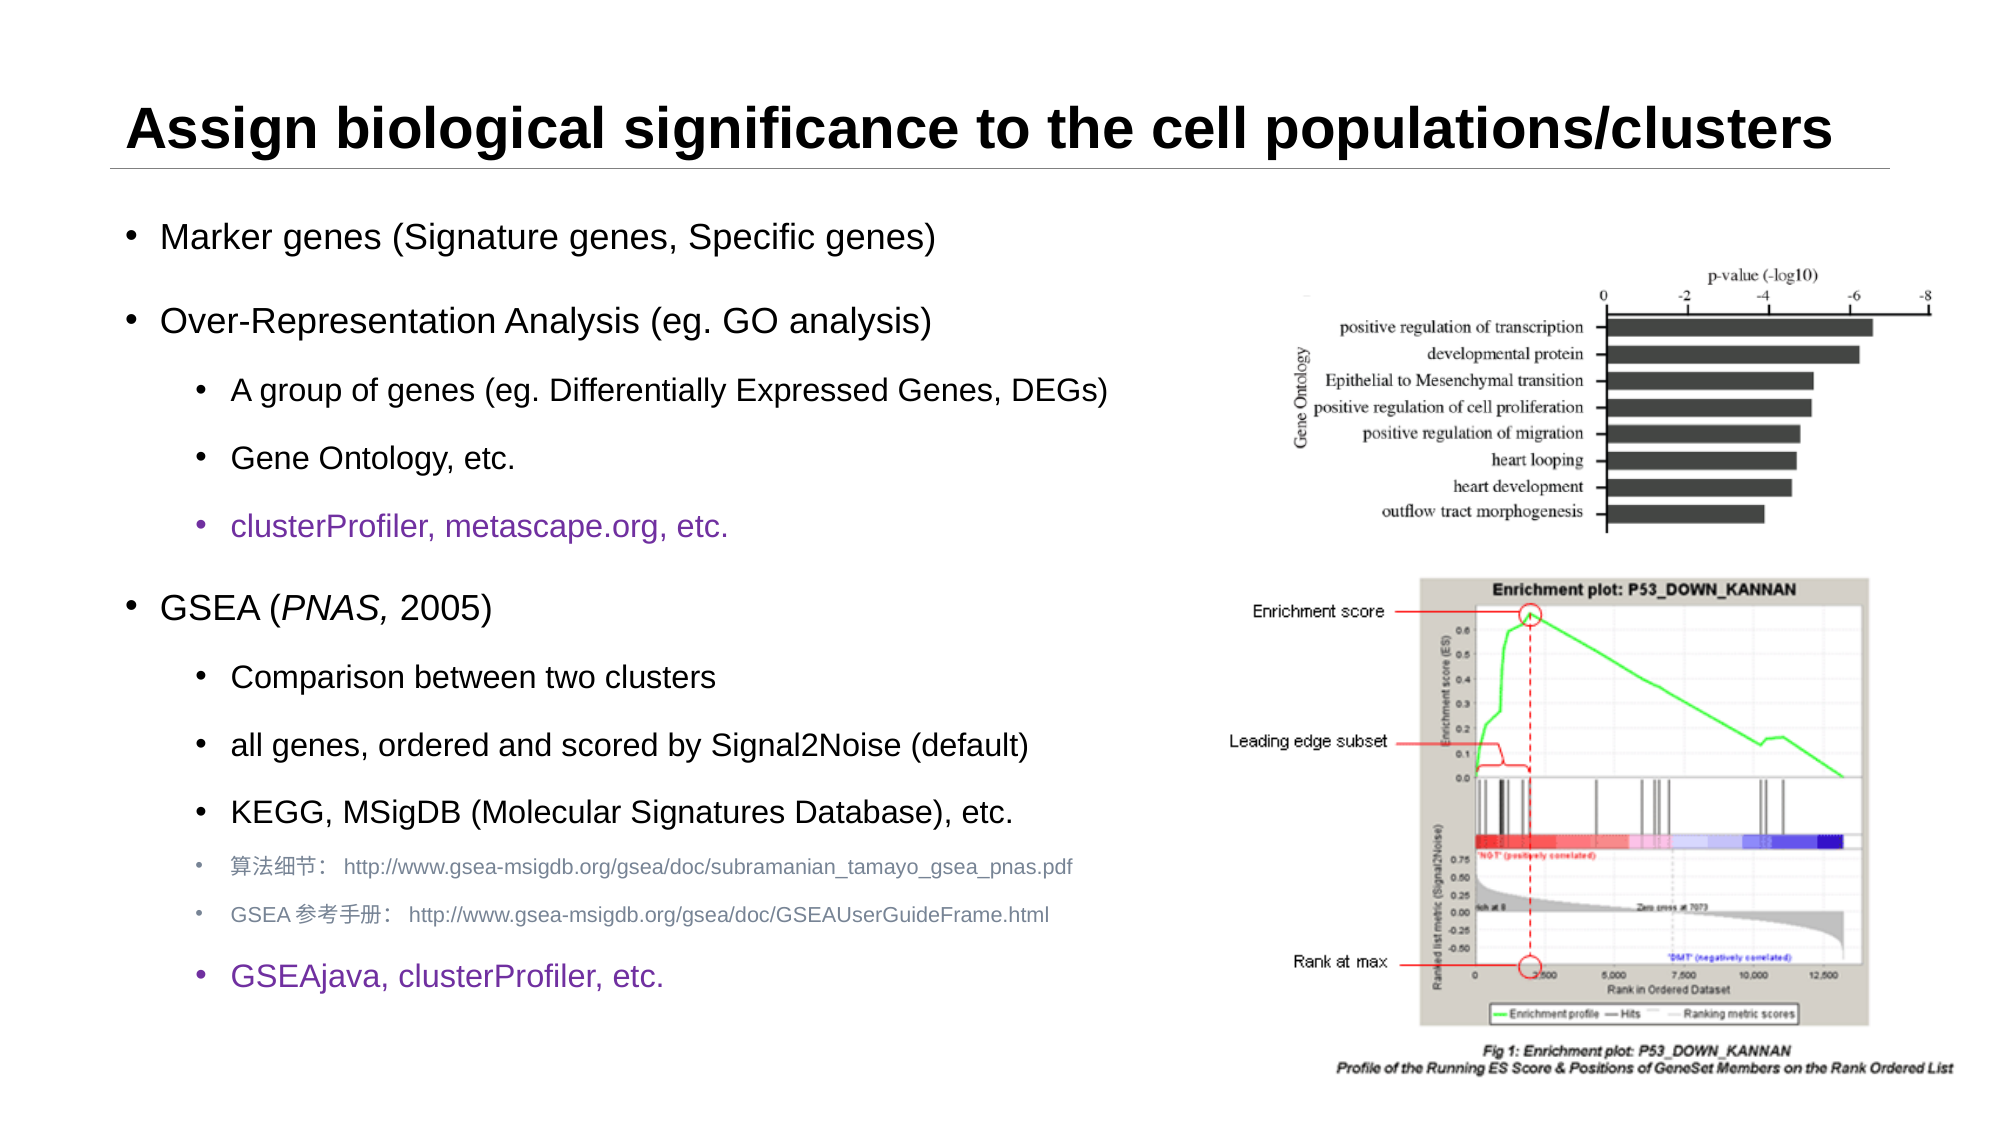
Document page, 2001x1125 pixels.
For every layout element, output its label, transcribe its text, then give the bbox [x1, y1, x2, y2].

list Marker genes (Signature genes, Specific genes) Over-Representation Analysis (eg. GO analysis) A group of genes (eg. Differentially Expressed Genes, DEGs) Gene Ontology, etc. clusterProfiler, metascape.org, etc. GSEA (PNAS, 2005) Comparison between two clusters all genes, ordered and scored by Signal2Noise (default) KEGG, MSigDB (Molecular Signatures Database), etc. 算法细节：http://www.gsea-msigdb.org/gsea/doc/subramanian_tamayo_gsea_pnas.pdf GSEA参考手册：http://www.gsea-msigdb.org/gsea/doc/GSEAUserGuideFrame.html GSEAjava, clusterProfiler, etc. [109, 184, 1890, 1008]
title Assign biological significance to the cell populations/clusters [109, 0, 1890, 169]
picture [1223, 569, 1960, 1082]
picture [1271, 259, 1944, 545]
